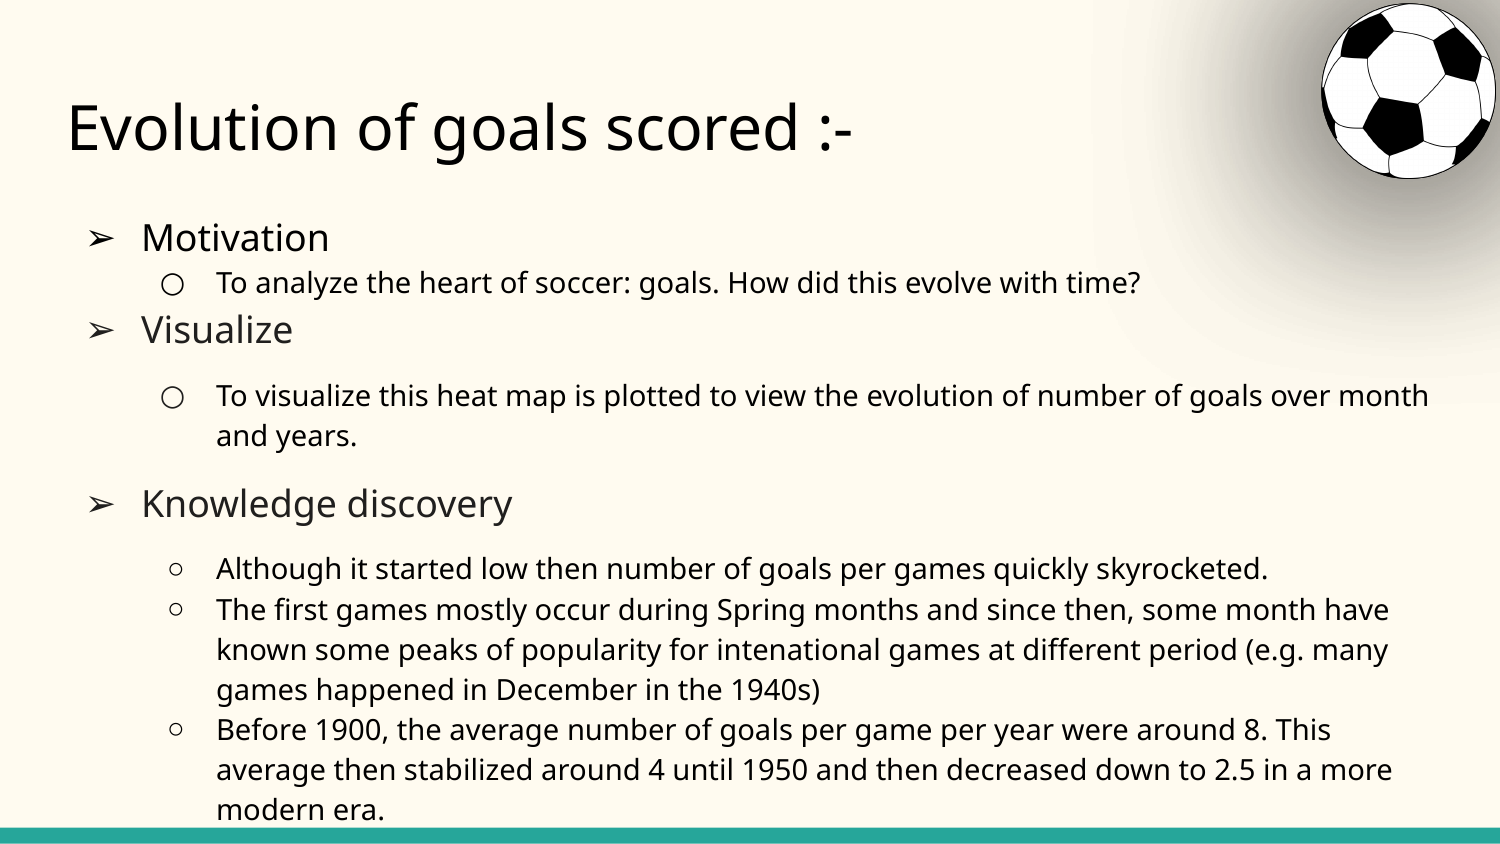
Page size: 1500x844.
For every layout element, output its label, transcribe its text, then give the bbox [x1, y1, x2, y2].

picture [1317, 0, 1500, 183]
list Motivation To analyze the heart of soccer: goals. How did this evolve with time? Visualize To visualize this heat map is plotted to view the evolution of number of goals over month and years. Knowledge discovery Although it started low then number of goals per games quickly skyrocketed. The first games mostly occur during Spring months and since then, some month have known some peaks of popularity for intenational games at different period (e.g. many games happened in December in the 1940s) Before 1900, the average number of goals per game per year were around 8. This average then stabilized around 4 until 1950 and then decreased down to 2.5 in a more modern era. [51, 192, 1449, 750]
title Evolution of goals scored :- [51, 72, 1163, 174]
